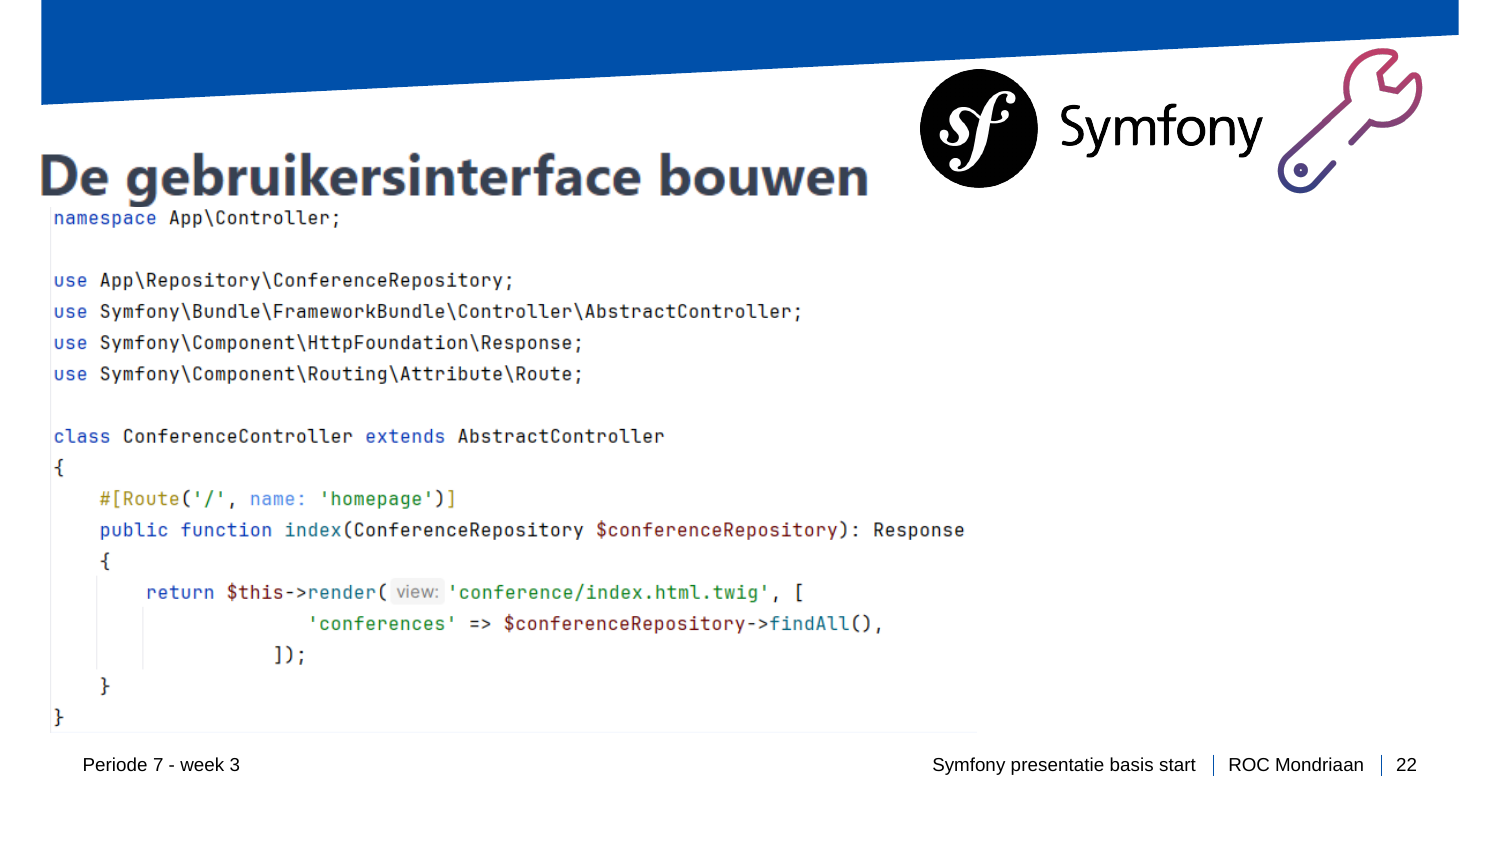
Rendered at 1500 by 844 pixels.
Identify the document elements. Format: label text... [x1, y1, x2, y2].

picture [26, 139, 977, 733]
picture [1250, 20, 1450, 221]
slide_number Periode 7 - week 3 [82, 752, 319, 783]
slide_number 22 [1381, 752, 1418, 783]
footer Symfony presentatie basis start [386, 752, 1214, 783]
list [920, 69, 1250, 188]
